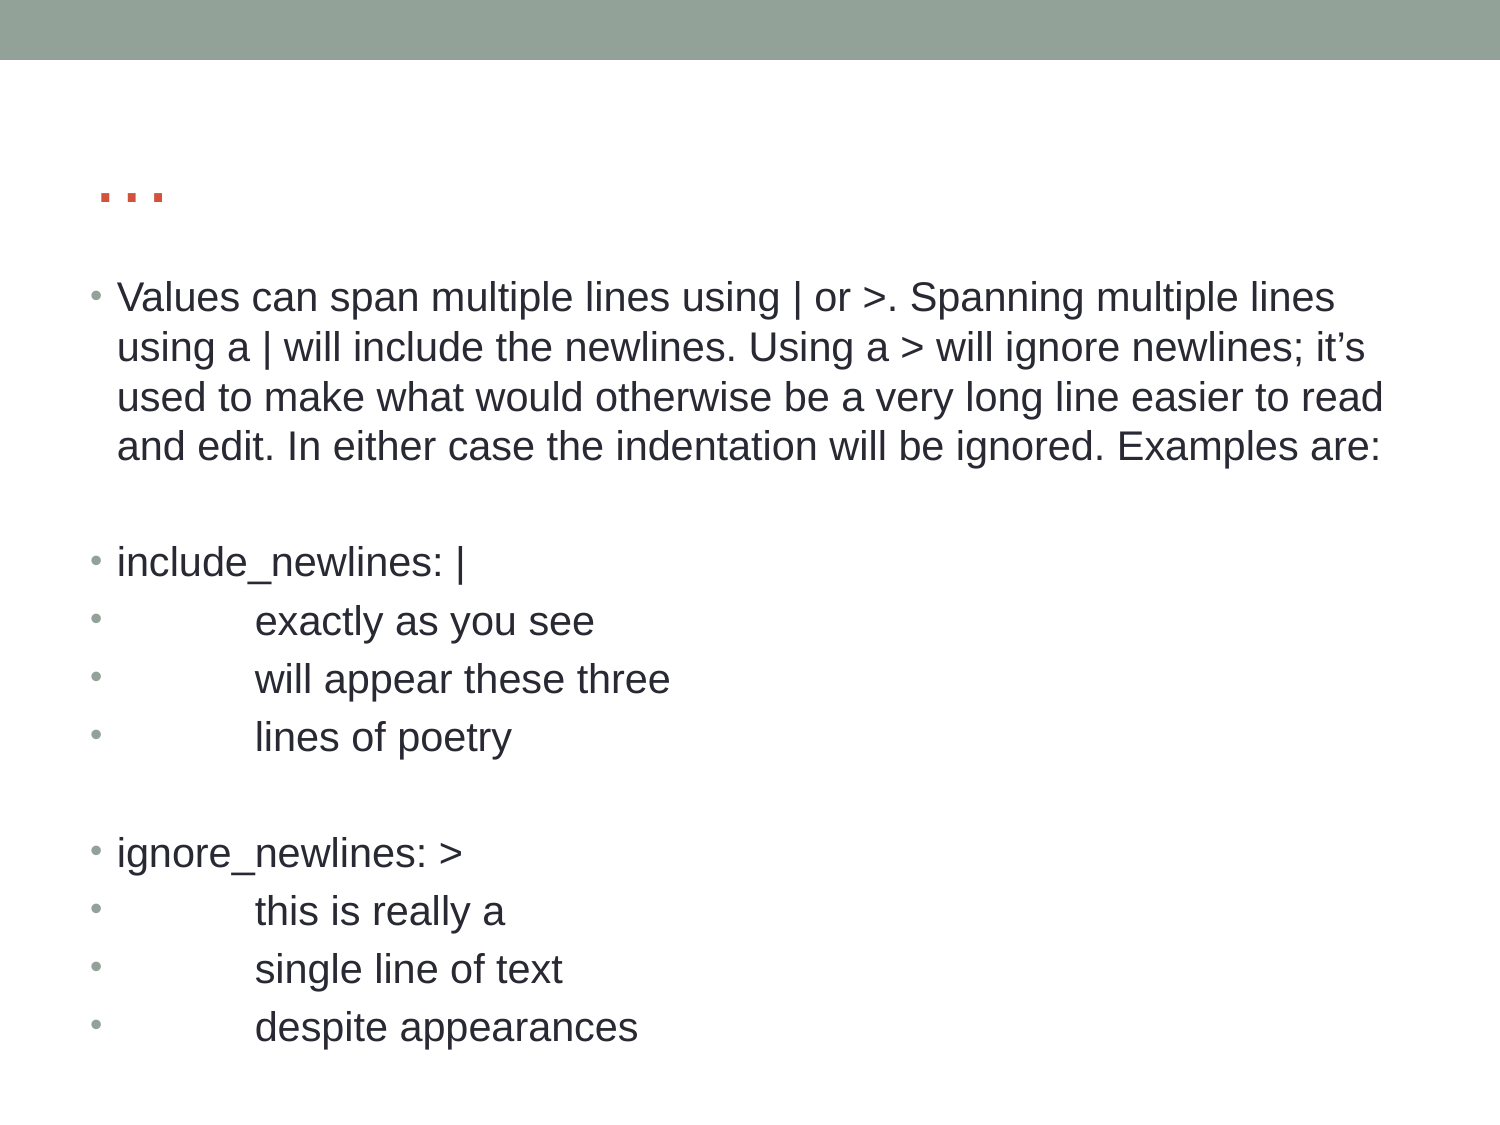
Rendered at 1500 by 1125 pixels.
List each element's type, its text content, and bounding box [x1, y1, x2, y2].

list Values can span multiple lines using | or >. Spanning multiple lines using a | will include the newlines. Using a > will ignore newlines; it’s used to make what would otherwise be a very long line easier to read and edit. In either case the indentation will be ignored. Examples are: include_newlines: | exactly as you see will appear these three lines of poetry ignore_newlines: > this is really a single line of text despite appearances [75, 262, 1425, 1063]
title … [75, 87, 1425, 250]
